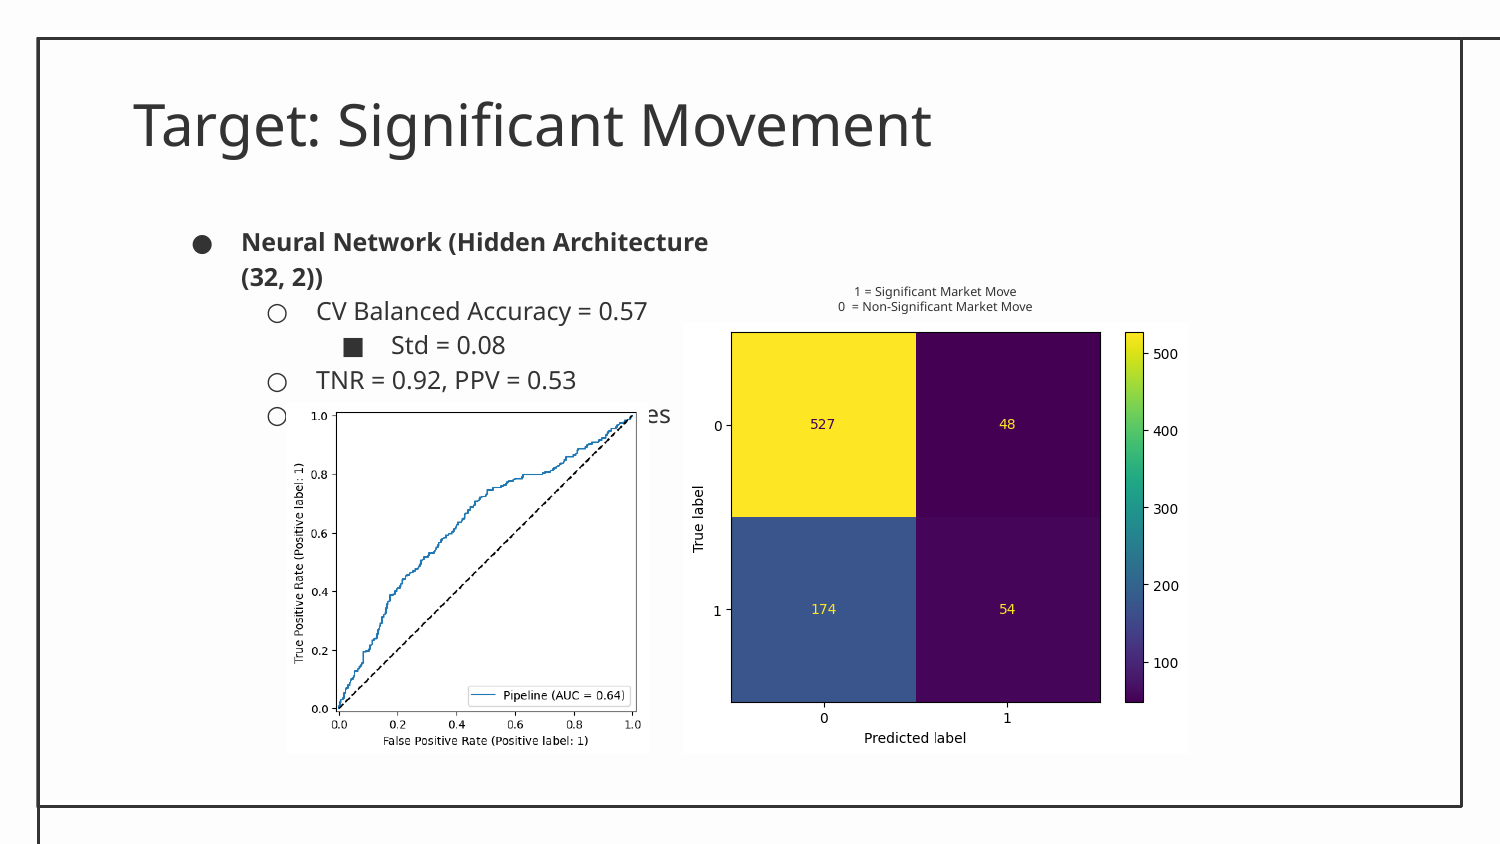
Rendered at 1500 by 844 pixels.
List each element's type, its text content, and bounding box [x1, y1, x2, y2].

picture [286, 403, 649, 754]
text_box [126, 193, 786, 261]
title Target: Significant Movement [118, 72, 1384, 167]
text_box Neural Network (Hidden Architecture (32, 2)) CV Balanced Accuracy = 0.57 Std = 0.08 TNR = 0.92, PPV = 0.53 Smallest variance of estimates [151, 207, 771, 422]
text_box 1 = Significant Market Move 0 = Non-Significant Market Move [689, 269, 1182, 322]
picture [682, 323, 1188, 754]
